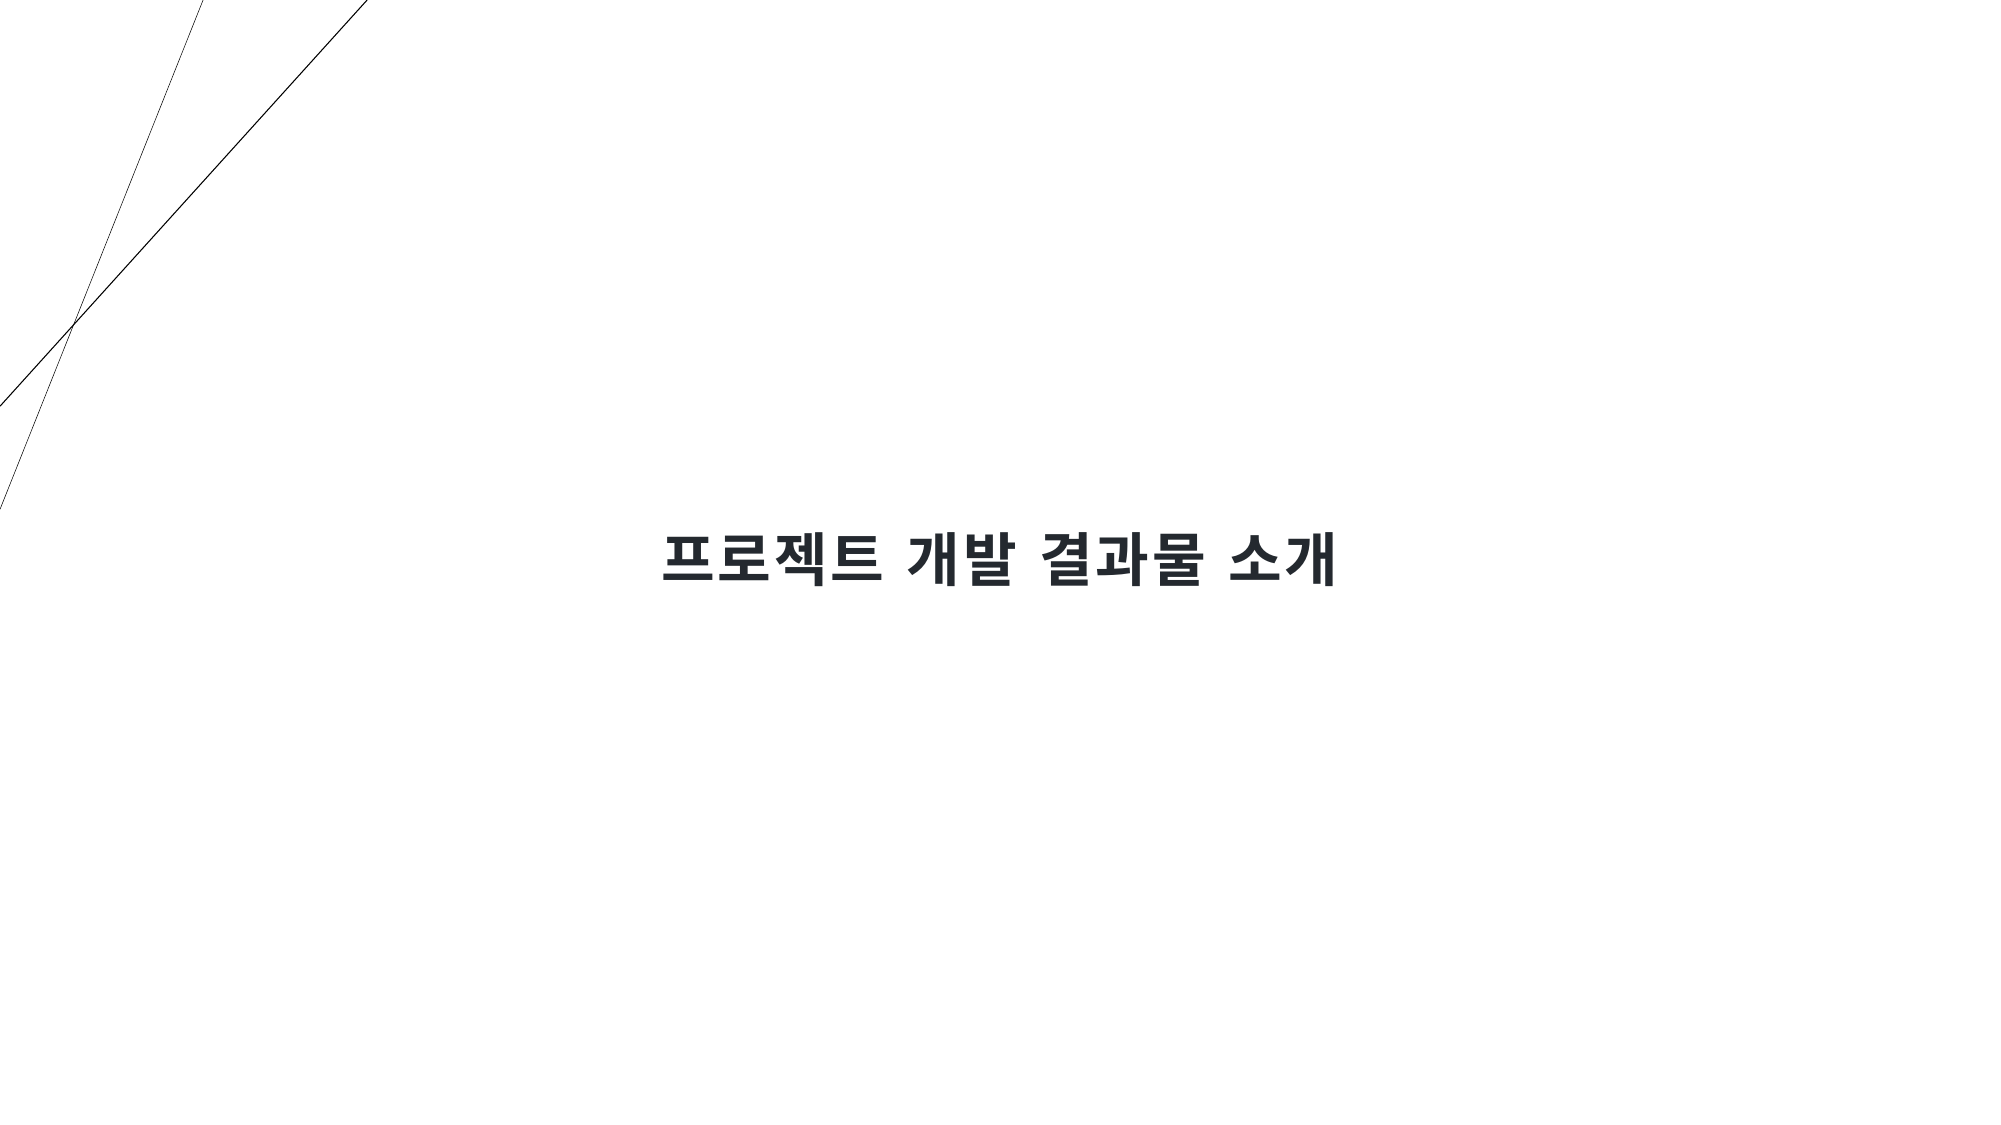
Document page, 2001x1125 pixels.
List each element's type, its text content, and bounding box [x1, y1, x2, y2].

title 프로젝트 개발 결과물 소개 [309, 453, 1691, 672]
